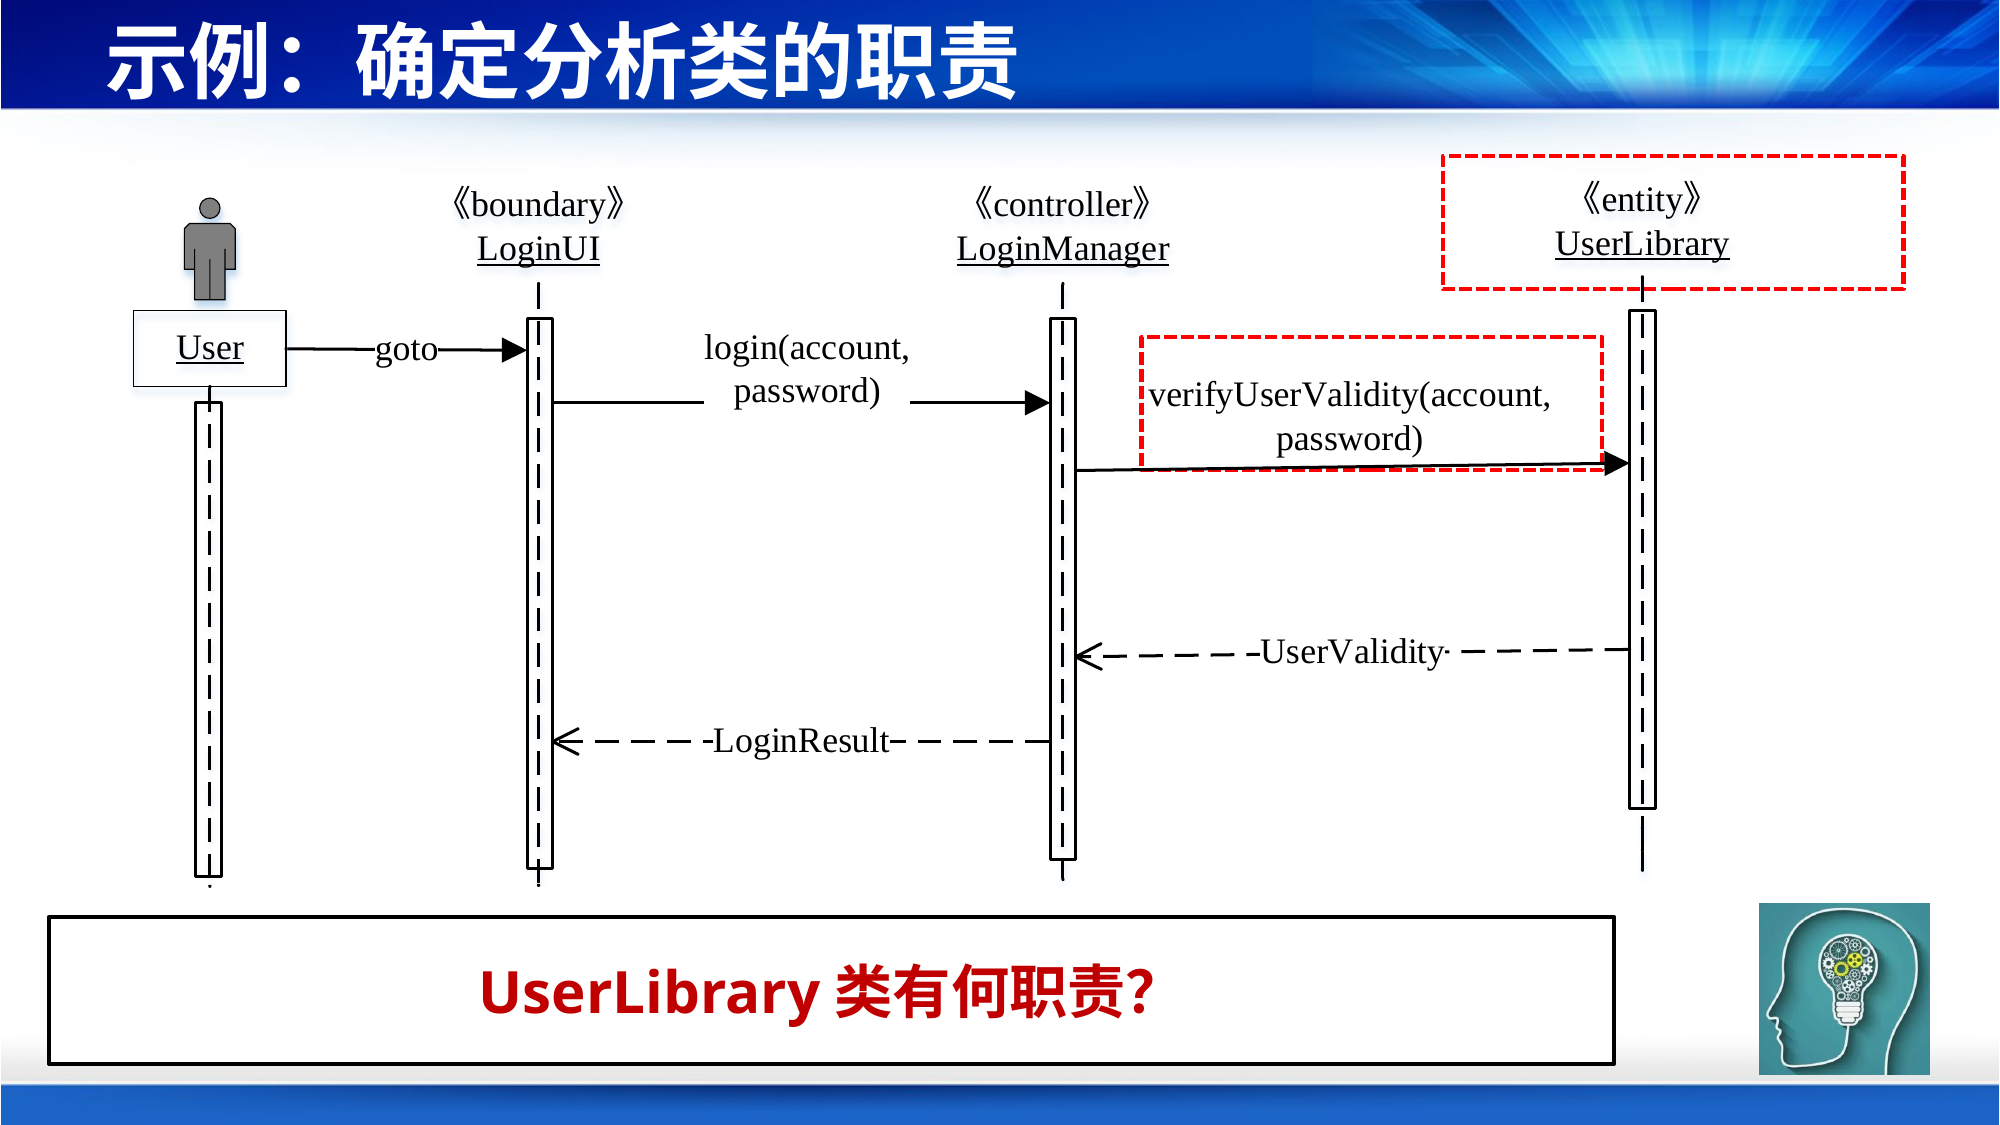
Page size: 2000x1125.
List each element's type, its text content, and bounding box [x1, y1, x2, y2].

picture [1, 0, 1999, 1125]
text_box [1441, 154, 1906, 291]
text_box UserLibrary类有何职责？ [47, 915, 1616, 1066]
title 示例：确定分析类的职责 [90, 1, 1880, 118]
